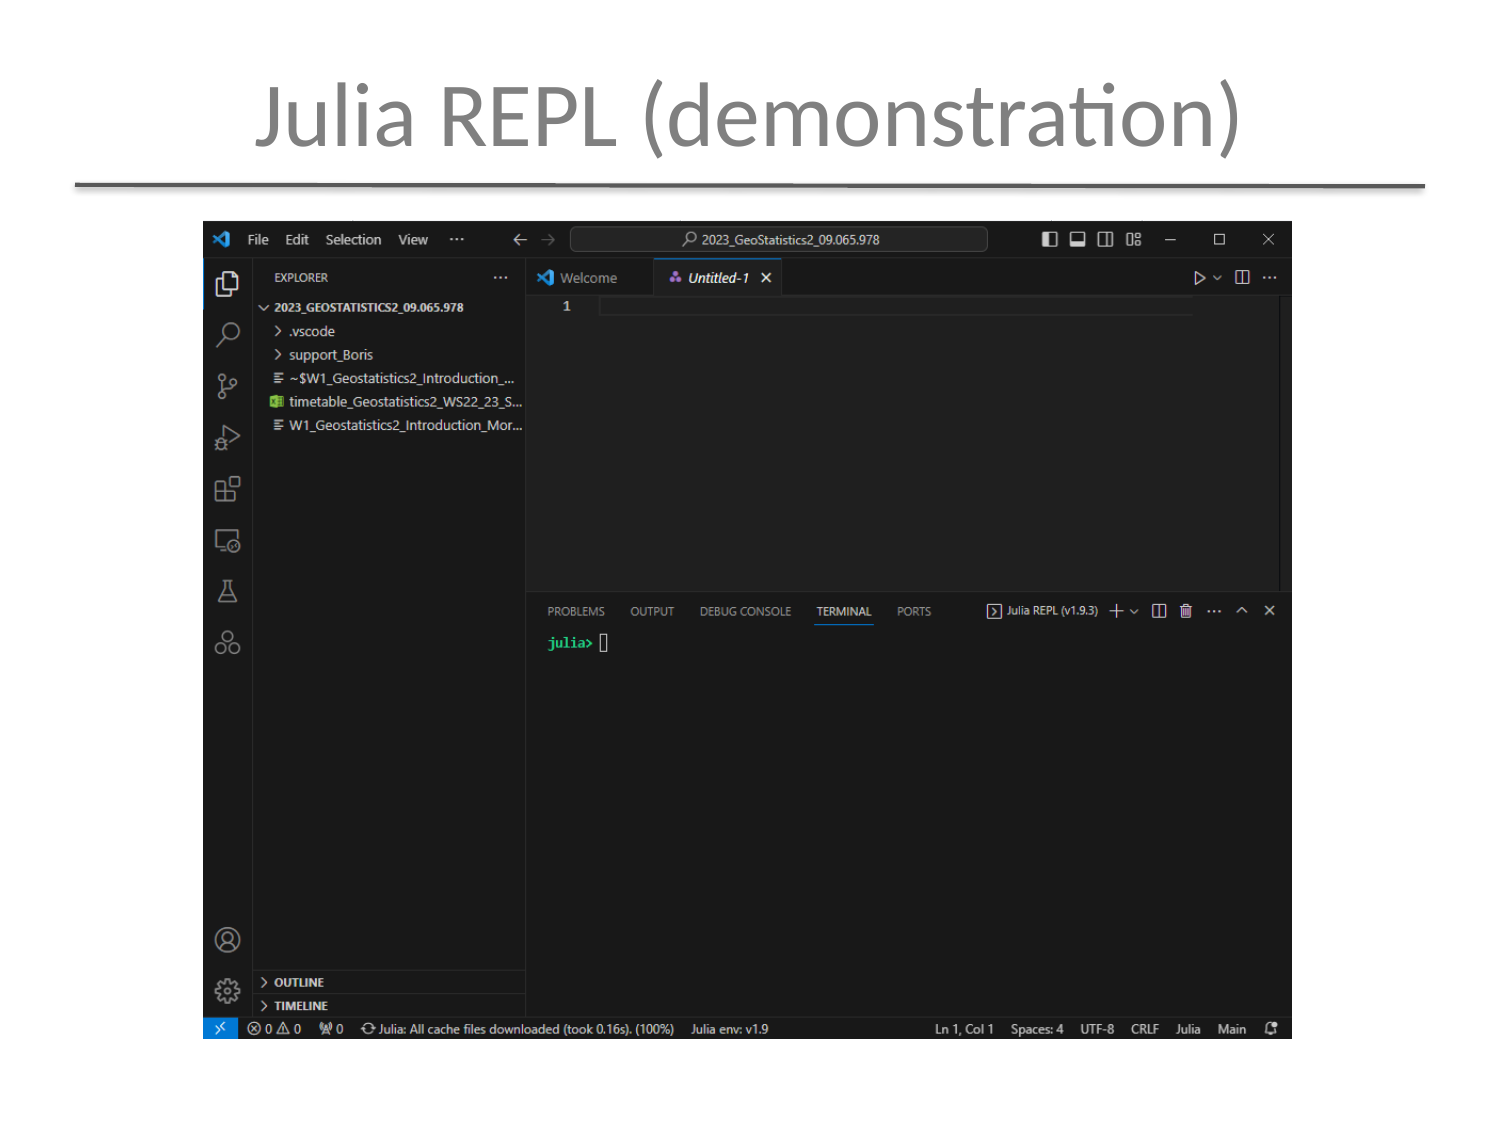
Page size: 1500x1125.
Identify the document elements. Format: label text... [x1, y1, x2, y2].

text_box Julia REPL (demonstration) [75, 33, 1425, 185]
picture [202, 219, 1292, 1040]
